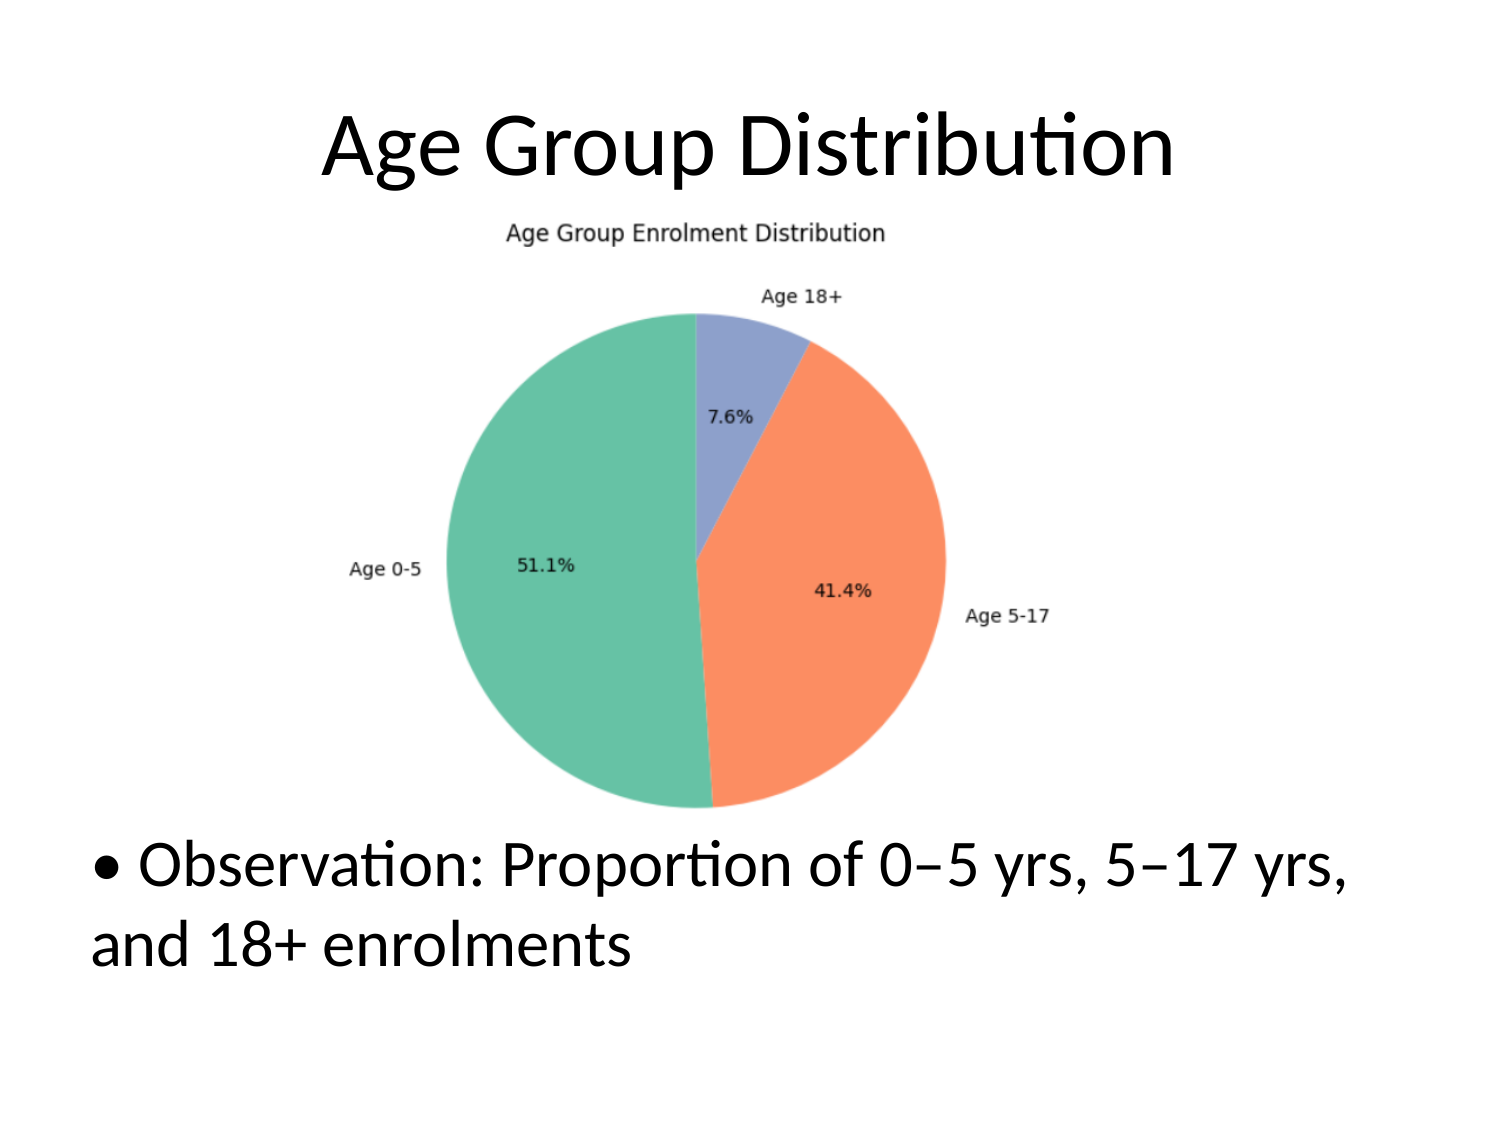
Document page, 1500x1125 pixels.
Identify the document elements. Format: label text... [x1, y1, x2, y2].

list • Observation: Proportion of 0–5 yrs, 5–17 yrs, and 18+ enrolments [75, 262, 1425, 1005]
title Age Group Distribution [75, 45, 1425, 233]
picture [294, 212, 1166, 838]
